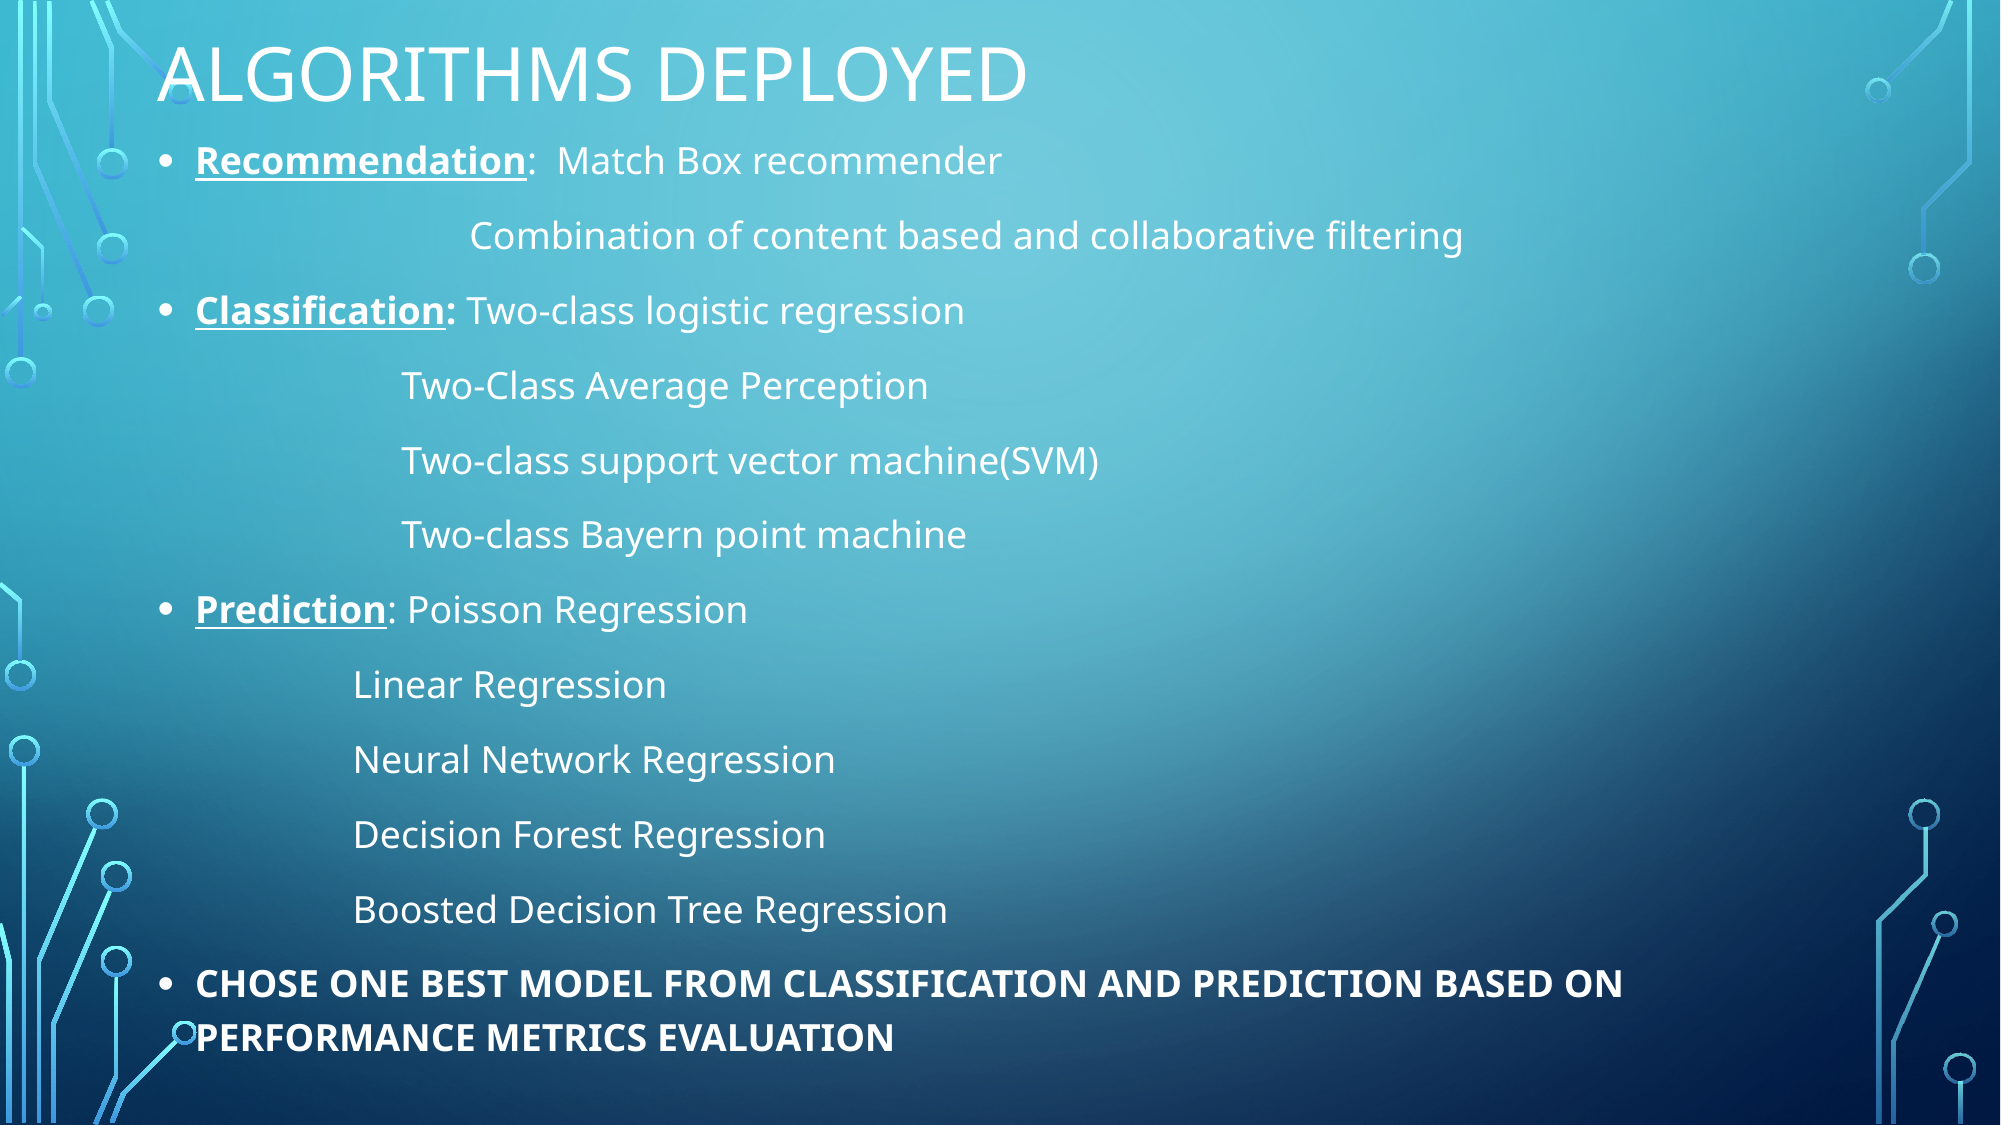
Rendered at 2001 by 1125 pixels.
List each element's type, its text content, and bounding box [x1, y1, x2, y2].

title Algorithms DEPLOYED [142, 0, 1768, 120]
list Recommendation: Match Box recommender Combination of content based and collaborative filtering Classification: Two-class logistic regression Two-Class Average Perception Two-class support vector machine(SVM) Two-class Bayern point machine Prediction: Poisson Regression Linear Regression Neural Network Regression Decision Forest Regression Boosted Decision Tree Regression CHOSE ONE BEST MODEL FROM CLASSIFICATION AND PREDICTION BASED ON PERFORMANCE METRICS EVALUATION [142, 120, 1768, 1091]
